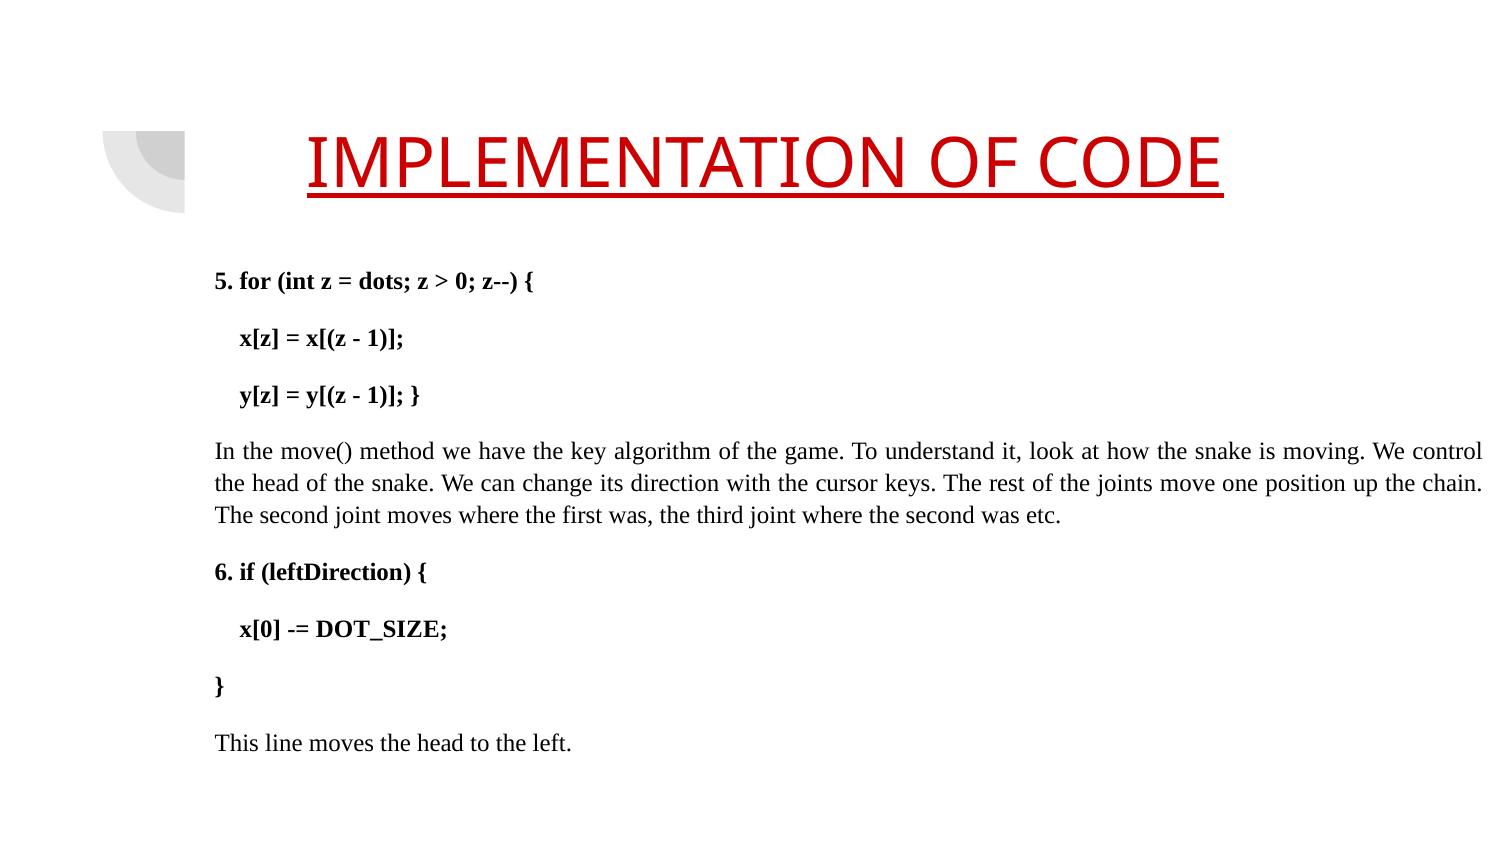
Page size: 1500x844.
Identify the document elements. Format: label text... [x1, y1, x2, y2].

title IMPLEMENTATION OF CODE [213, 97, 1318, 247]
subtitle 5. for (int z = dots; z > 0; z--) { x[z] = x[(z - 1)]; y[z] = y[(z - 1)]; } In the move() method we have the key algorithm of the game. To understand it, look at how the snake is moving. We control the head of the snake. We can change its direction with the cursor keys. The rest of the joints move one position up the chain. The second joint moves where the first was, the third joint where the second was etc. 6. if (leftDirection) { x[0] -= DOT_SIZE; } This line moves the head to the left. [199, 247, 1500, 844]
